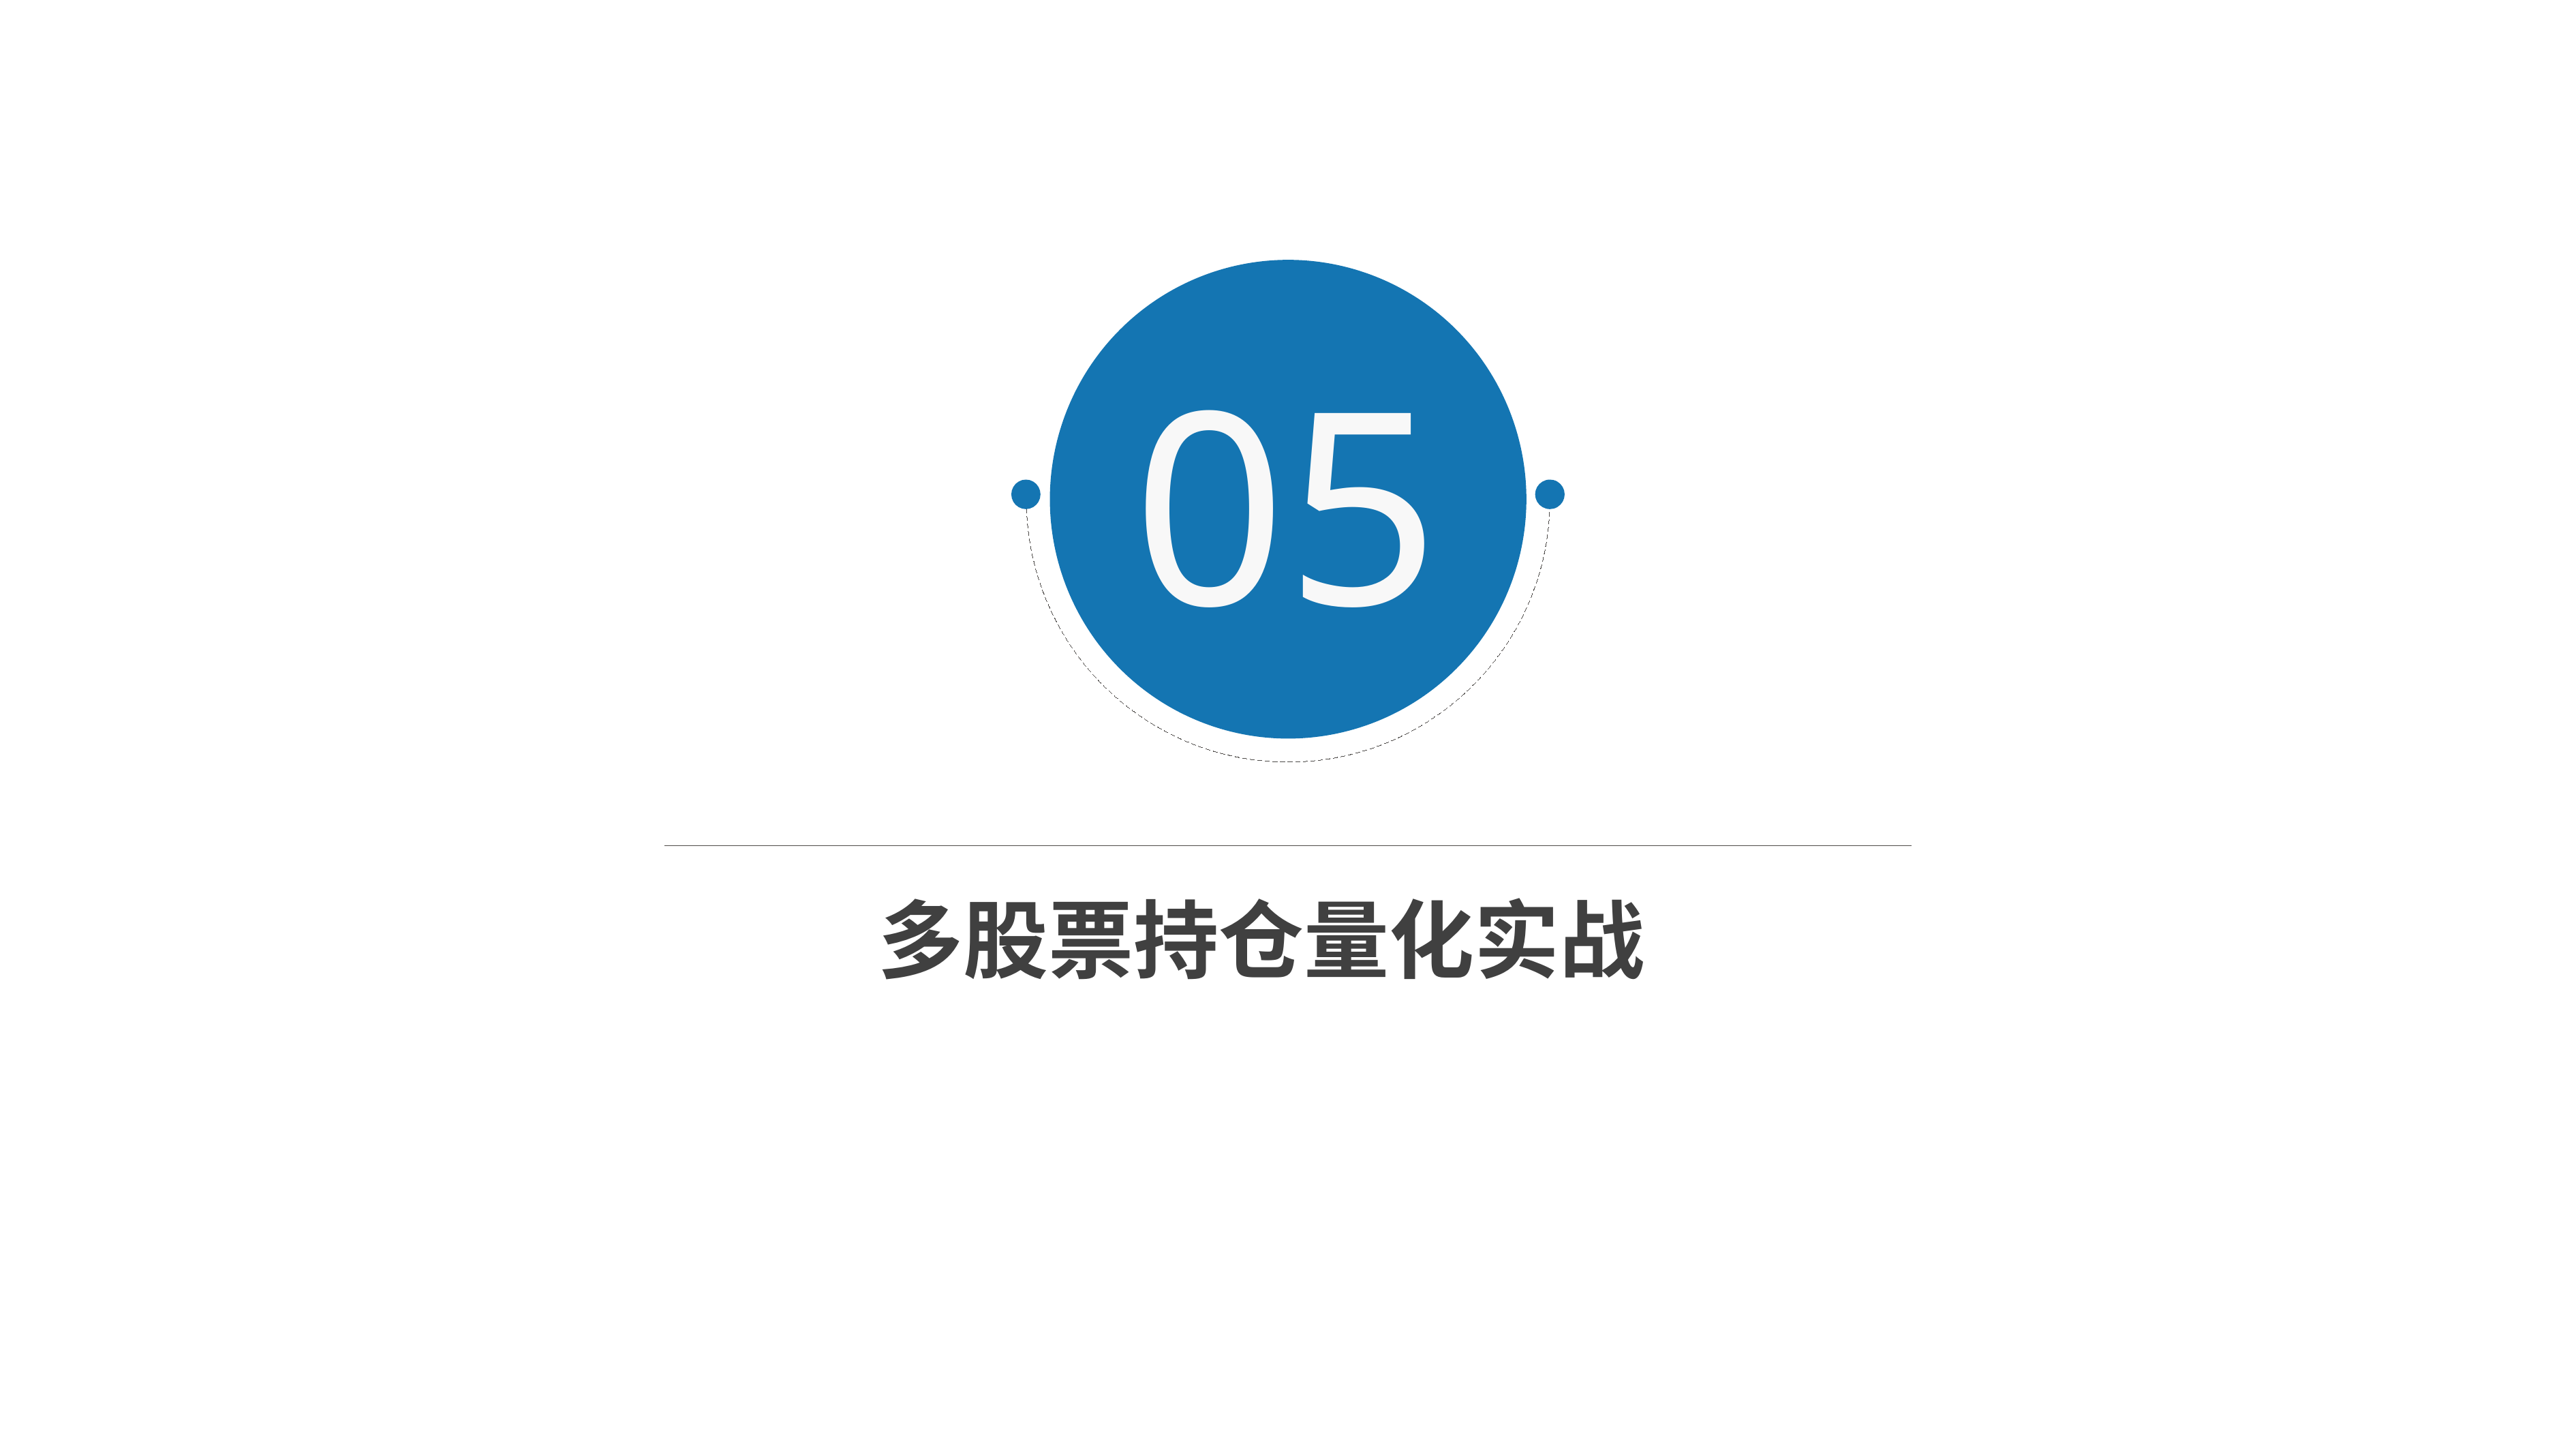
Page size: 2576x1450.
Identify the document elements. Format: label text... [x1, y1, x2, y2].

text_box [1026, 497, 1550, 762]
text_box [1011, 479, 1041, 509]
text_box [1049, 260, 1527, 499]
text_box 多股票持仓量化实战 [412, 830, 2111, 994]
text_box [1535, 479, 1565, 509]
text_box 05 [1122, 331, 1450, 664]
